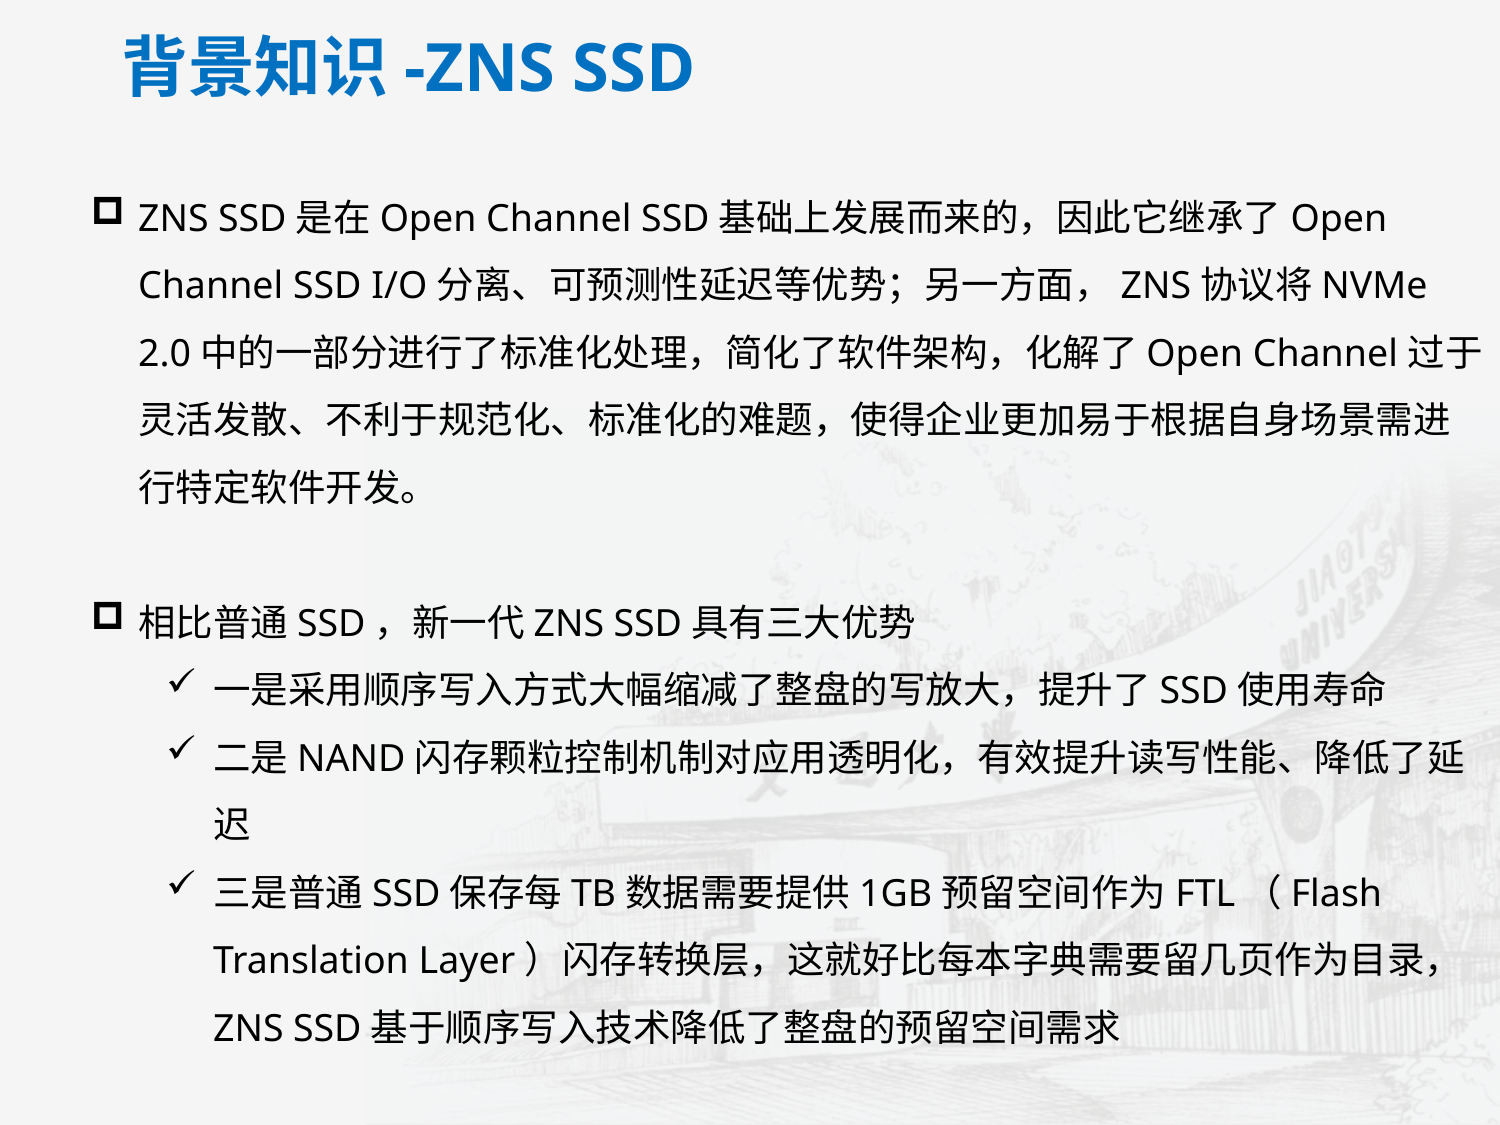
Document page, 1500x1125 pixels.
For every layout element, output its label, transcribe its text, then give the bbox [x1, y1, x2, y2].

text_box 背景知识-ZNS SSD [106, 16, 934, 192]
text_box ZNS SSD是在Open Channel SSD基础上发展而来的，因此它继承了Open Channel SSD I/O分离、可预测性延迟等优势；另一方面，ZNS协议将NVMe 2.0中的一部分进行了标准化处理，简化了软件架构，化解了Open Channel过于灵活发散、不利于规范化、标准化的难题，使得企业更加易于根据自身场景需进行特定软件开发。 相比普通SSD，新一代ZNS SSD具有三大优势 一是采用顺序写入方式大幅缩减了整盘的写放大，提升了SSD使用寿命 二是NAND闪存颗粒控制机制对应用透明化，有效提升读写性能、降低了延迟 三是普通SSD保存每TB数据需要提供1GB预留空间作为FTL（Flash Translation Layer）闪存转换层，这就好比每本字典需要留几页作为目录，ZNS SSD基于顺序写入技术降低了整盘的预留空间需求 [76, 163, 1500, 1056]
